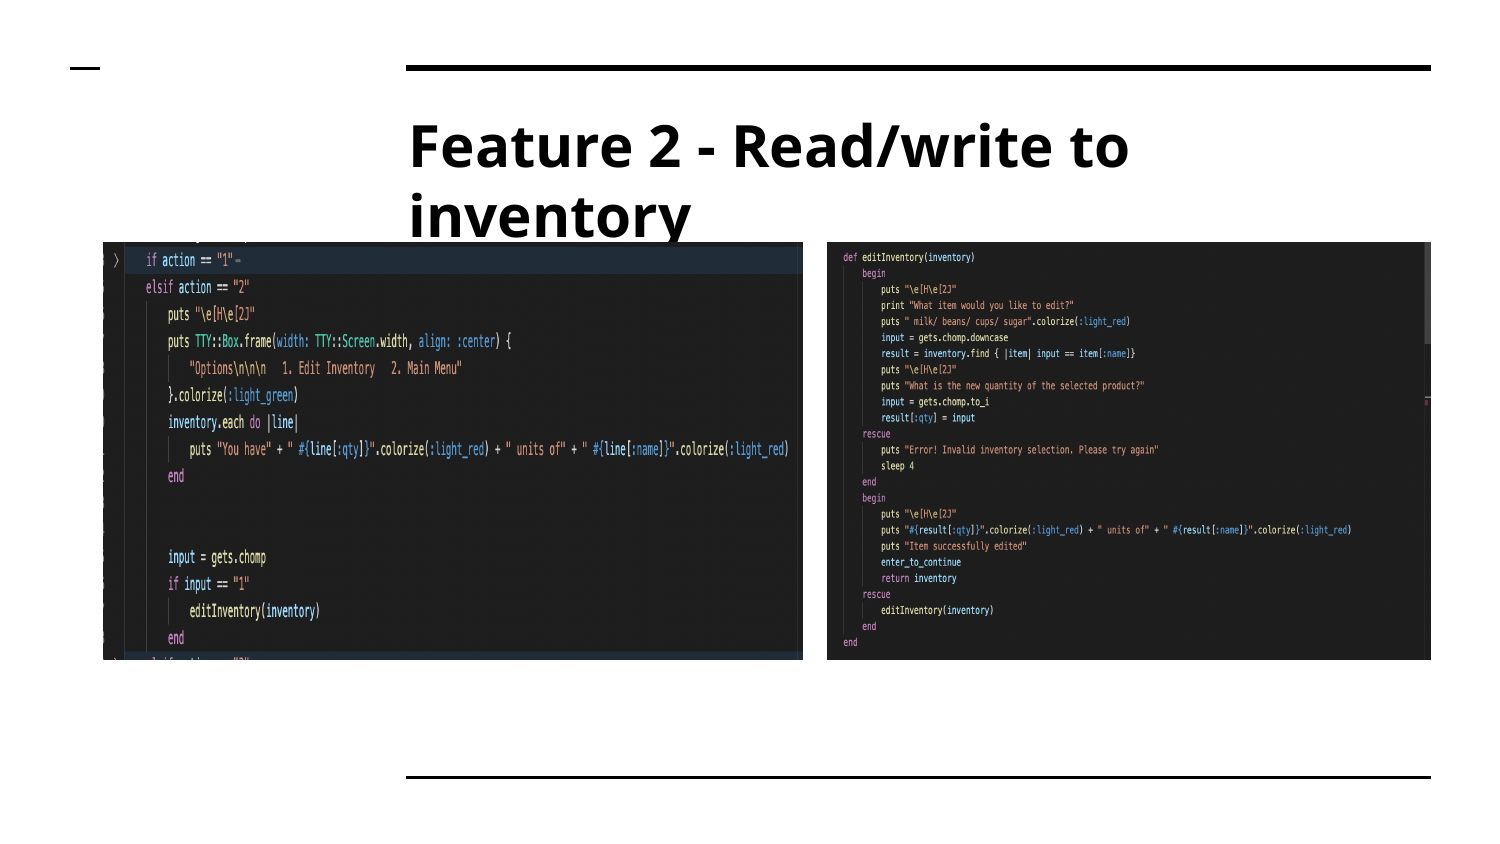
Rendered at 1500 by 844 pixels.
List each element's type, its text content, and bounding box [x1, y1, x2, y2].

picture [826, 242, 1431, 660]
picture [103, 242, 803, 660]
title Feature 2 - Read/write to inventory [393, 94, 1431, 199]
